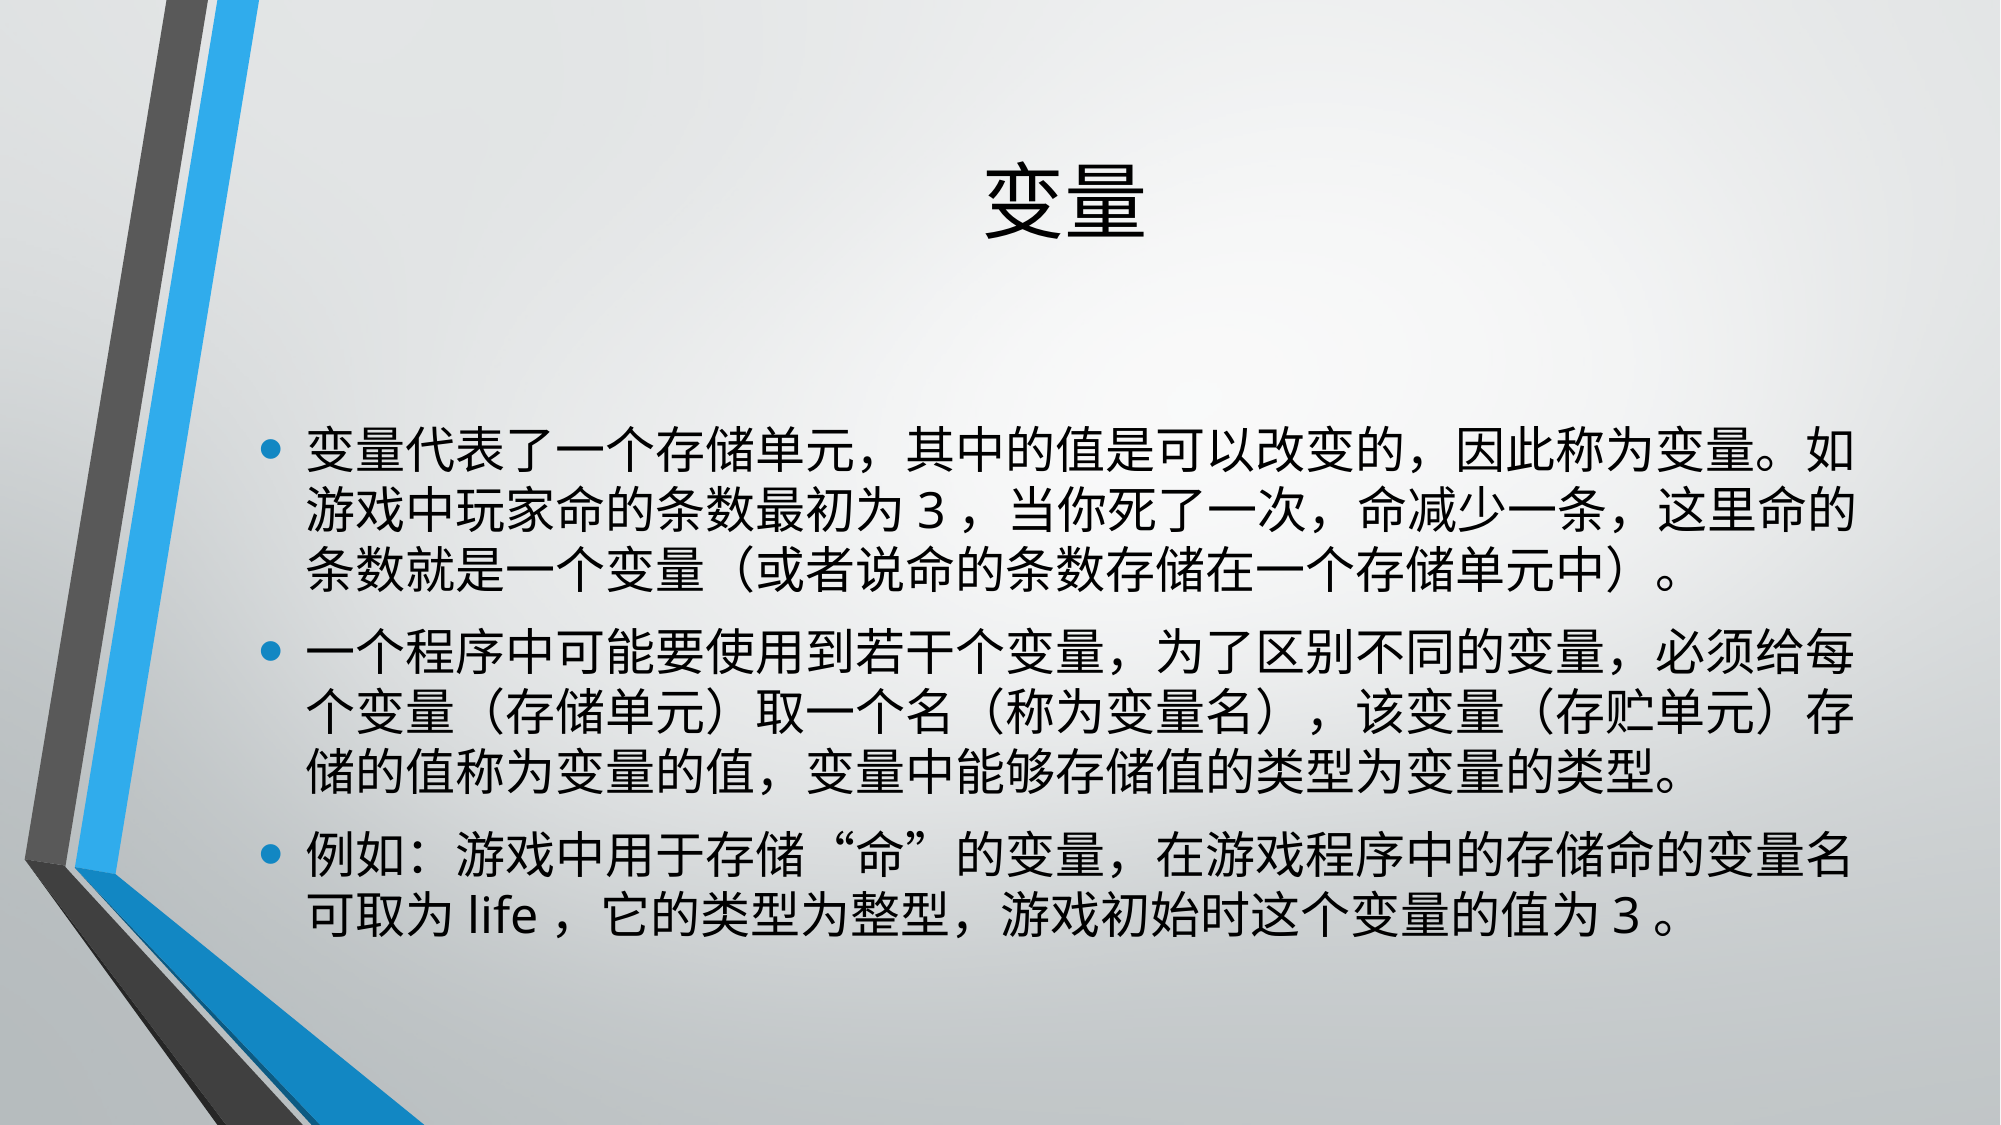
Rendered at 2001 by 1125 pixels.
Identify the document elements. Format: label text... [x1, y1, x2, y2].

list 变量代表了一个存储单元，其中的值是可以改变的，因此称为变量。如游戏中玩家命的条数最初为3，当你死了一次，命减少一条，这里命的条数就是一个变量（或者说命的条数存储在一个存储单元中）。 一个程序中可能要使用到若干个变量，为了区别不同的变量，必须给每个变量（存储单元）取一个名（称为变量名），该变量（存贮单元）存储的值称为变量的值，变量中能够存储值的类型为变量的类型。 例如：游戏中用于存储“命”的变量，在游戏程序中的存储命的变量名可取为life，它的类型为整型，游戏初始时这个变量的值为3。 [243, 286, 1887, 1075]
title 变量 [243, 112, 1887, 286]
